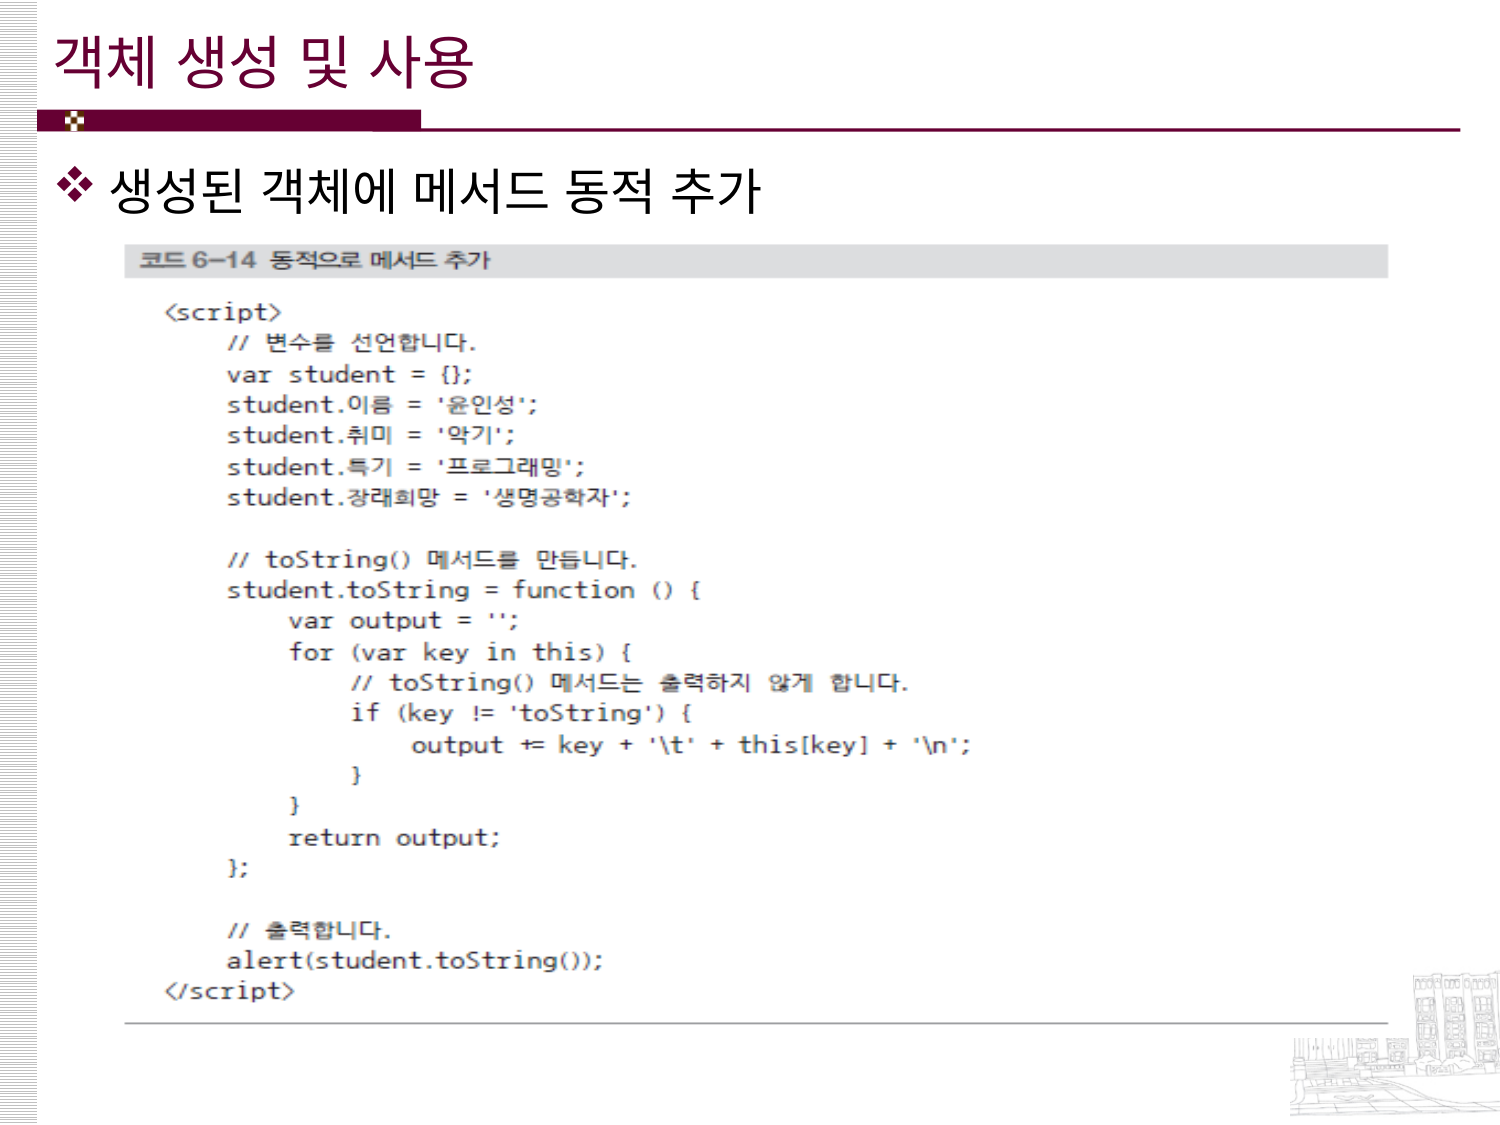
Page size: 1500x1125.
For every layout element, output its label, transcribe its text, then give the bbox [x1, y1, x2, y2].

title 객체 생성 및 사용 [36, 13, 1278, 109]
picture [1290, 874, 1500, 1125]
picture [112, 238, 1413, 1038]
list 생성된 객체에 메서드 동적 추가 [37, 152, 1463, 1091]
picture [65, 111, 84, 131]
